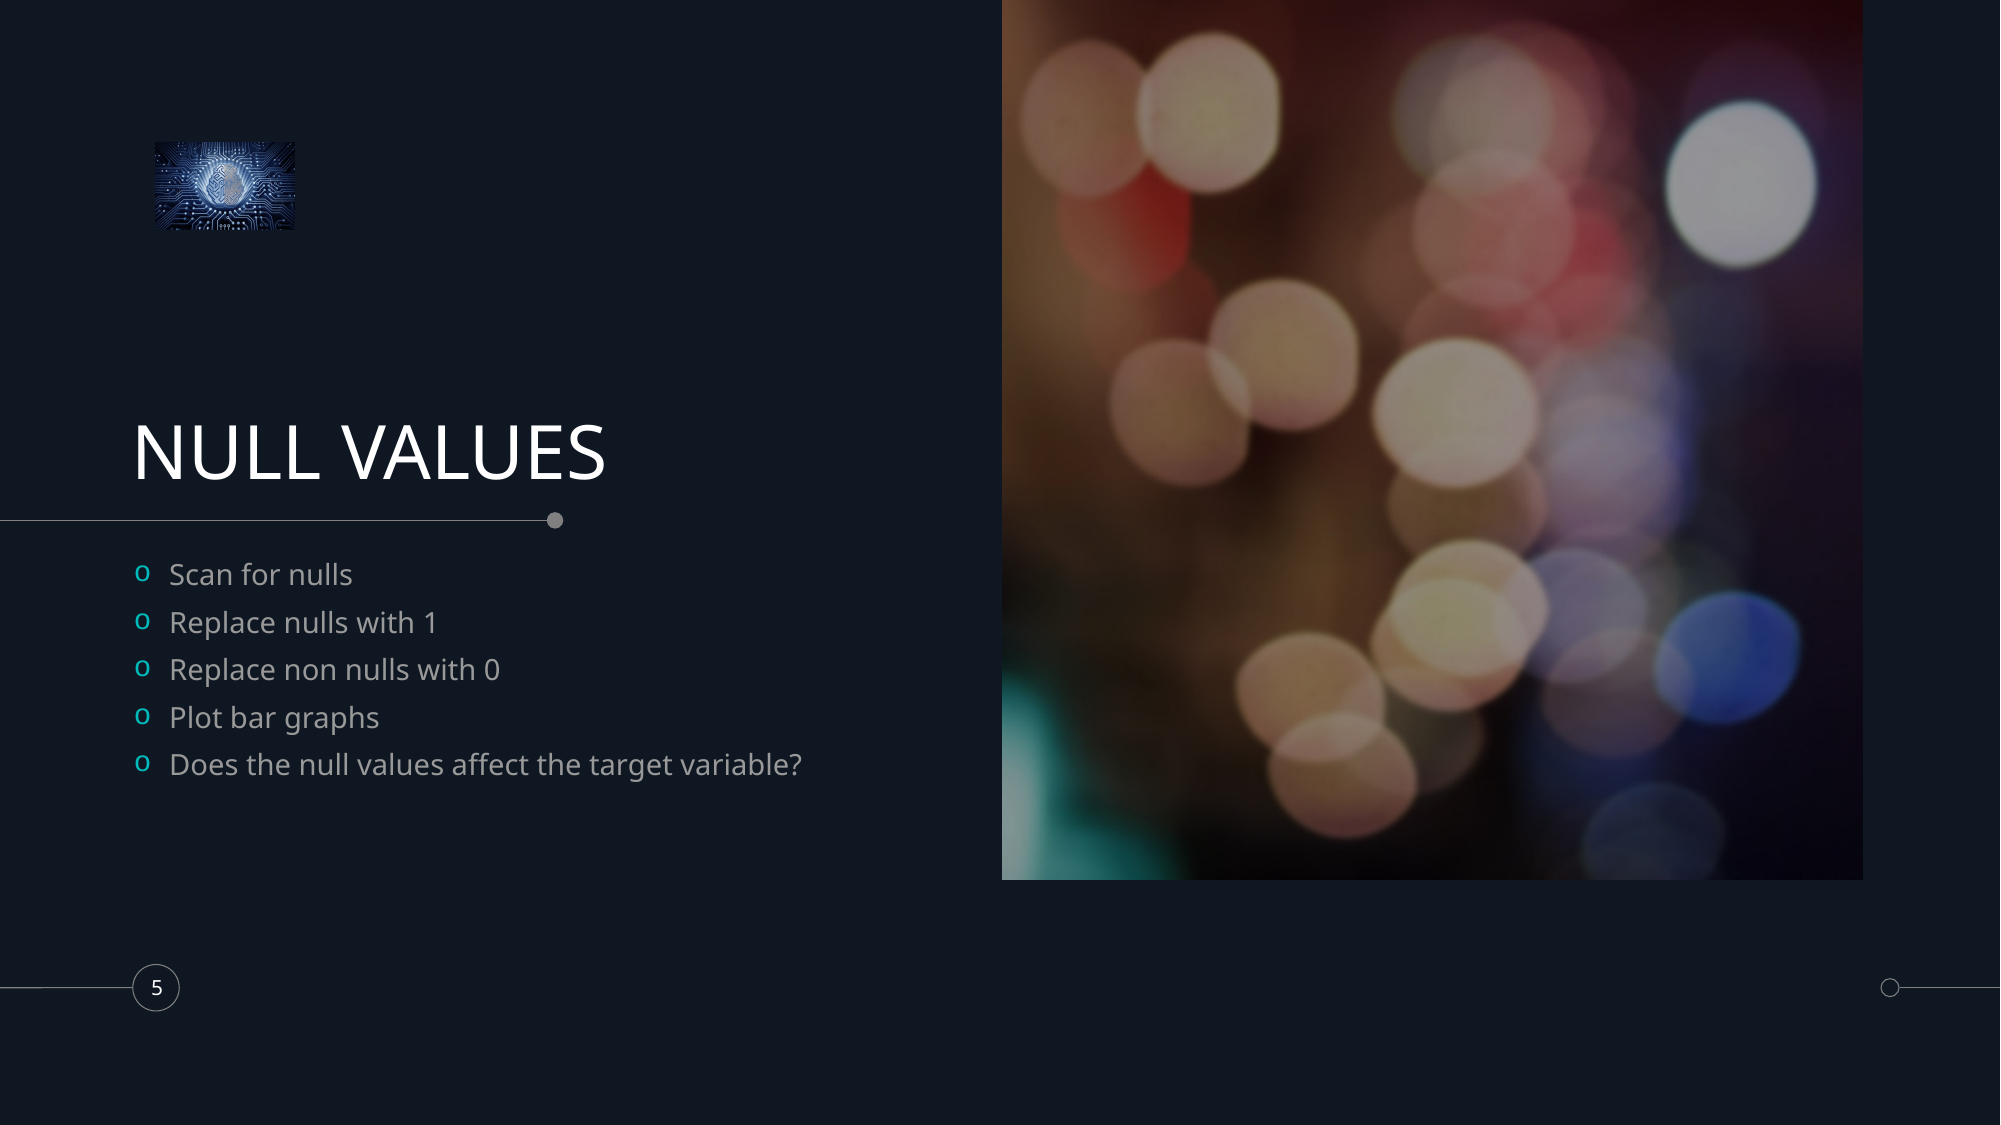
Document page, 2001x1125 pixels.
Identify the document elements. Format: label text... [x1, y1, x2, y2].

picture [1002, 0, 1863, 881]
picture [155, 142, 295, 230]
list Scan for nulls Replace nulls with 1 Replace non nulls with 0 Plot bar graphs Does the null values affect the target variable? [133, 556, 956, 919]
slide_number 5 [127, 964, 186, 1014]
title NULL VALUES [131, 364, 956, 496]
